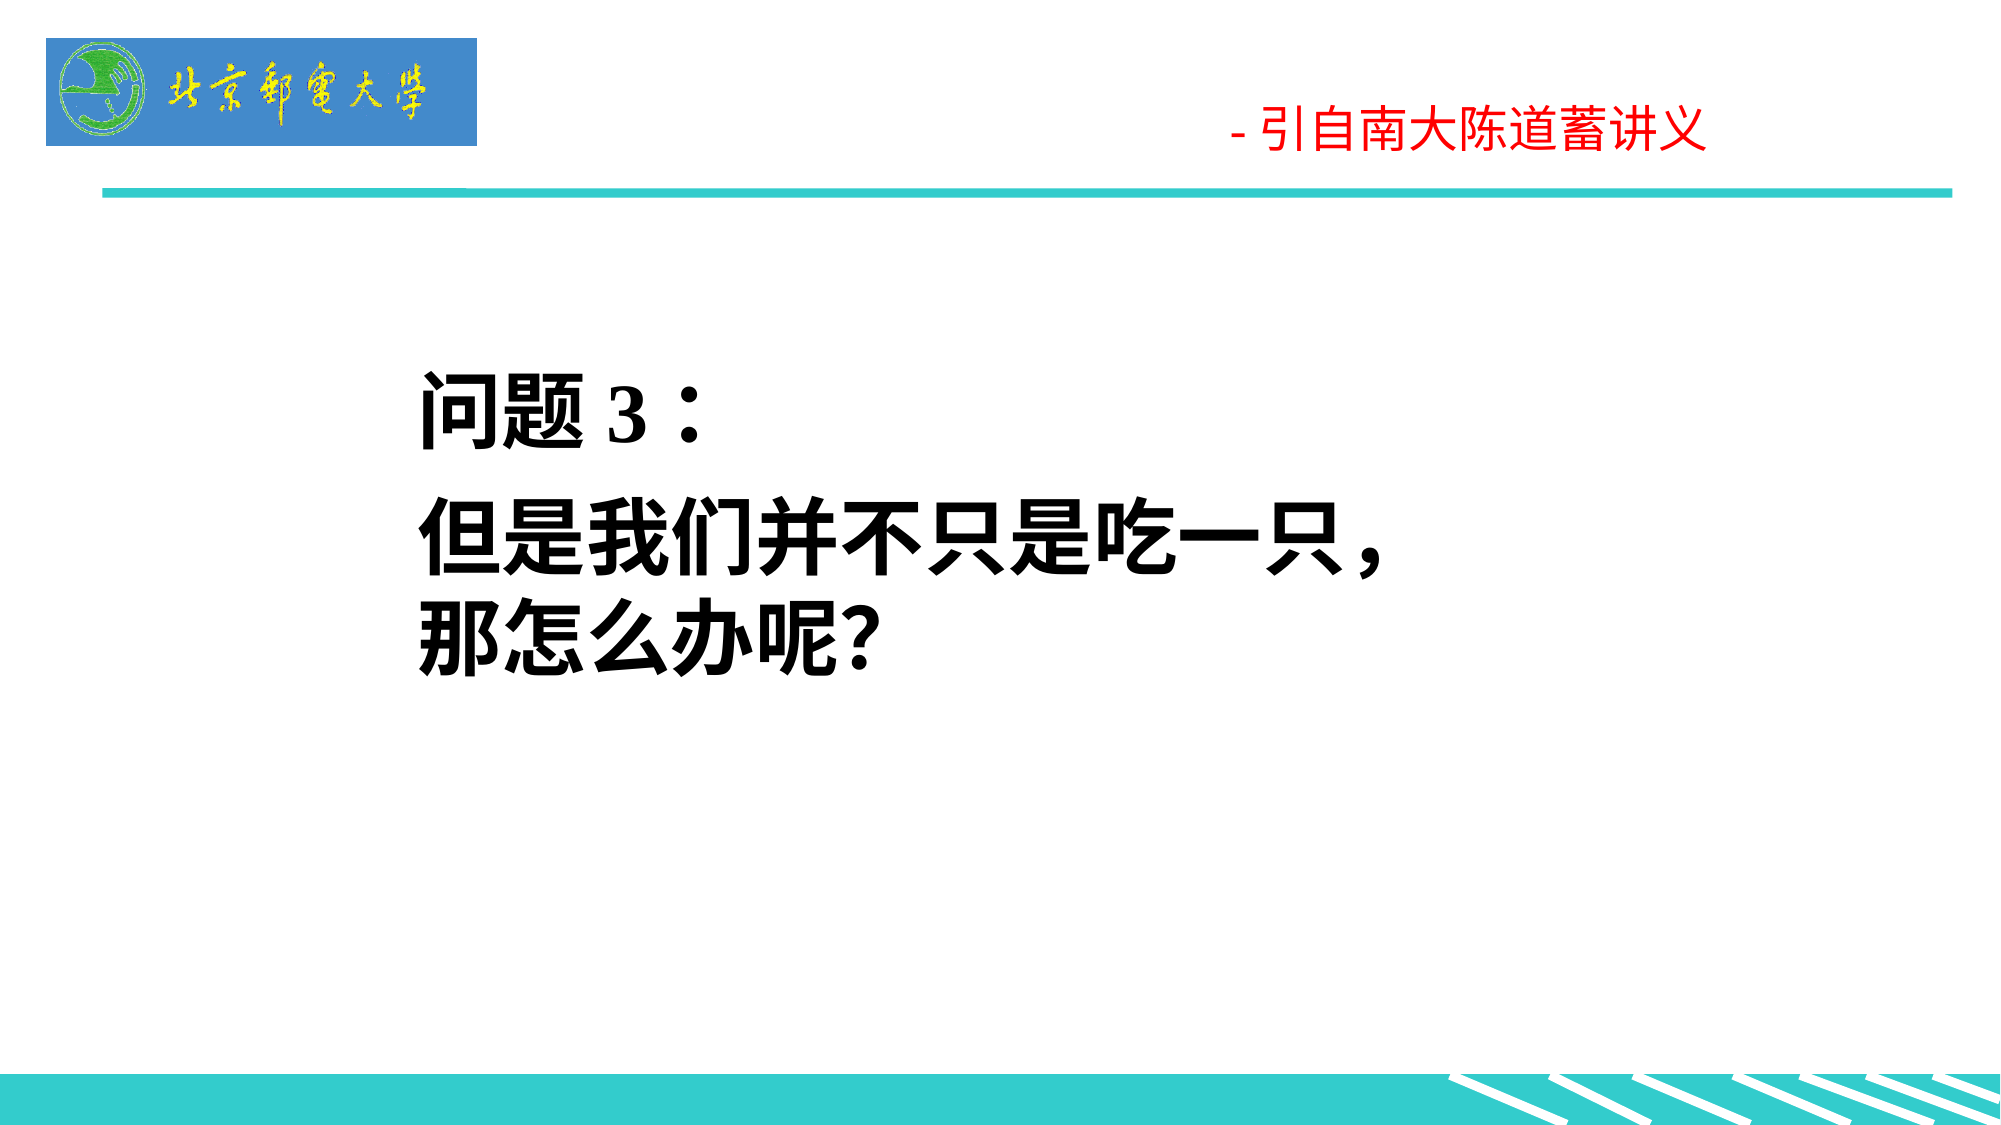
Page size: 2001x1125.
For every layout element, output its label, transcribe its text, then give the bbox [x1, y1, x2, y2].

text_box -引自南大陈道蓄讲义 [1215, 90, 1724, 165]
text_box 问题3： 但是我们并不只是吃一只，那怎么办呢？ [402, 350, 1522, 694]
picture [46, 37, 478, 146]
